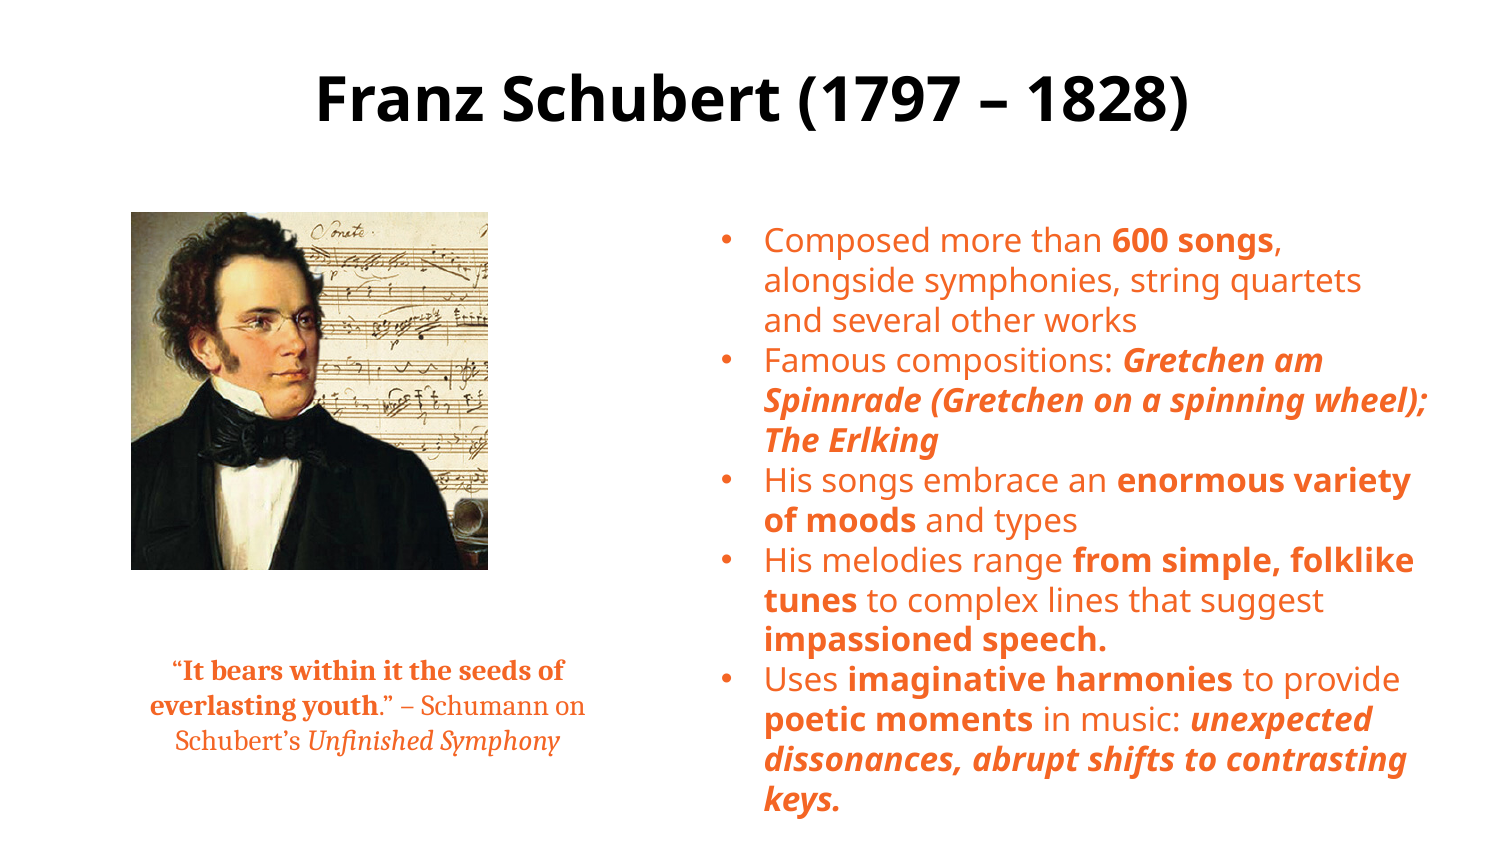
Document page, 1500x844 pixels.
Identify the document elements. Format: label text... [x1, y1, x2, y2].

title Franz Schubert (1797 – 1828) [131, 0, 1374, 143]
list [130, 212, 489, 570]
text_box Composed more than 600 songs, alongside symphonies, string quartets and several other works Famous compositions: Gretchen am Spinnrade (Gretchen on a spinning wheel); The Erlking His songs embrace an enormous variety of moods and types His melodies range from simple, folklike tunes to complex lines that suggest impassioned speech. Uses imaginative harmonies to provide poetic moments in music: unexpected dissonances, abrupt shifts to contrasting keys. [701, 211, 1447, 826]
text_box “It bears within it the seeds of everlasting youth.” – Schumann on Schubert’s Unfinished Symphony [81, 643, 655, 764]
